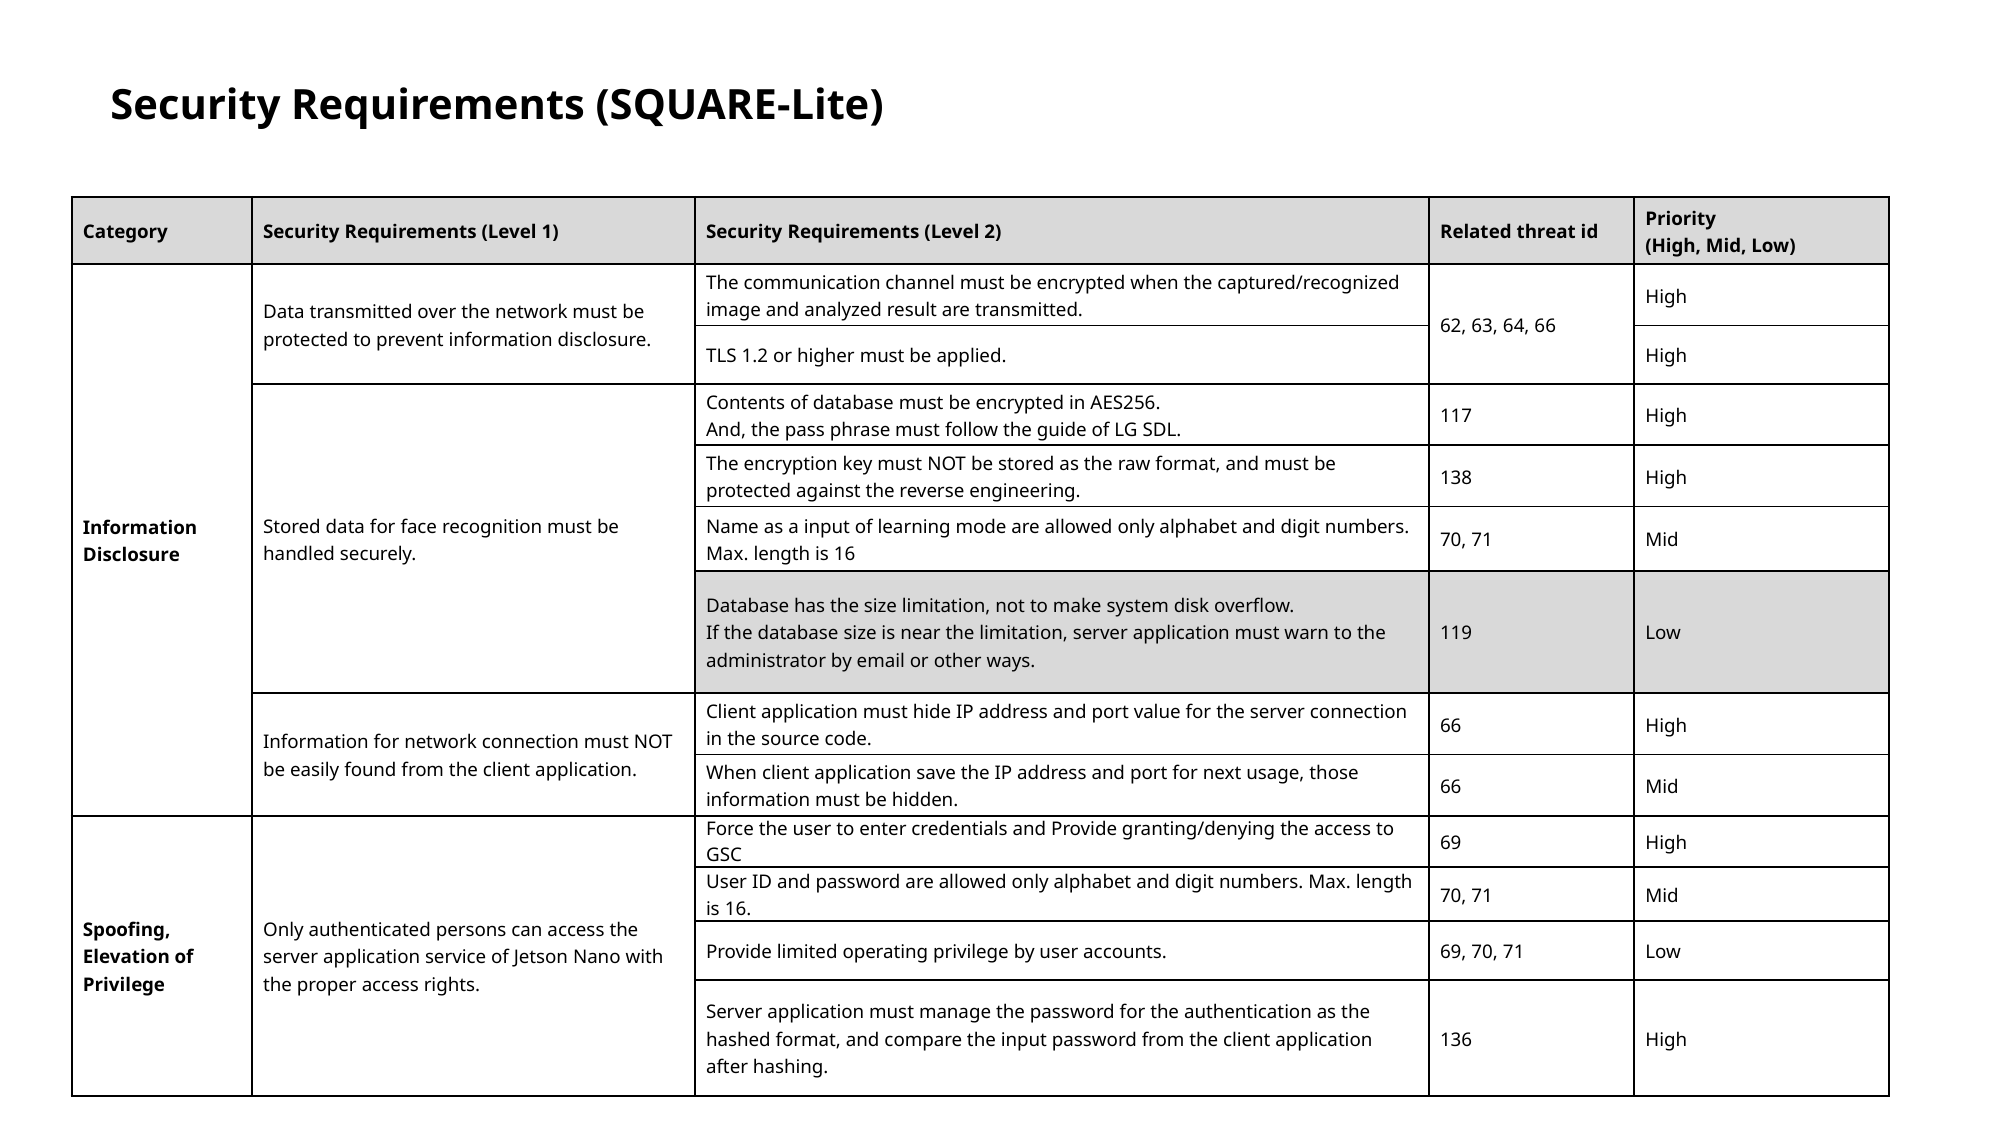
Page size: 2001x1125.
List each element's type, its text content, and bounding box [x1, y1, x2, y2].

table_cell When client application save the IP address and port for next usage, those information must be hidden. [696, 755, 1428, 815]
table_cell High [1635, 981, 1888, 1095]
table_header Security Requirements (Level 2) [696, 198, 1428, 263]
table_cell Server application must manage the password for the authentication as the hashed format, and compare the input password from the client application after hashing. [696, 981, 1428, 1095]
table_cell User ID and password are allowed only alphabet and digit numbers. Max. length is 16. [696, 868, 1428, 920]
table_cell Mid [1635, 755, 1888, 815]
table_cell Low [1635, 922, 1888, 979]
table_cell 66 [1430, 694, 1633, 754]
table_cell 70, 71 [1430, 868, 1633, 920]
table_cell High [1635, 385, 1888, 444]
table_cell Mid [1635, 507, 1888, 570]
table_cell Low [1635, 572, 1888, 692]
table_cell 117 [1430, 385, 1633, 444]
table_cell 69 [1430, 817, 1633, 866]
table_cell High [1635, 817, 1888, 866]
table_cell Stored data for face recognition must be handled securely. [253, 385, 694, 692]
table_cell 62, 63, 64, 66 [1430, 265, 1633, 383]
table_cell TLS 1.2 or higher must be applied. [696, 326, 1428, 383]
table_cell Information Disclosure [73, 265, 251, 815]
table_cell The encryption key must NOT be stored as the raw format, and must be protected against the reverse engineering. [696, 446, 1428, 506]
table_cell Only authenticated persons can access the server application service of Jetson Nano with the proper access rights. [253, 817, 694, 1095]
table_cell Spoofing, Elevation of Privilege [73, 817, 251, 1095]
table_cell Mid [1635, 868, 1888, 920]
table_cell Data transmitted over the network must be protected to prevent information disclosure. [253, 265, 694, 383]
table_cell Database has the size limitation, not to make system disk overflow. If the database size is near the limitation, server application must warn to the administrator by email or other ways. [696, 572, 1428, 692]
table_cell 66 [1430, 755, 1633, 815]
table_cell Provide limited operating privilege by user accounts. [696, 922, 1428, 979]
table_cell Contents of database must be encrypted in AES256. And, the pass phrase must follow the guide of LG SDL. [696, 385, 1428, 444]
title Security Requirements (SQUARE-Lite) [95, 38, 1821, 175]
table_header Related threat id [1430, 198, 1633, 263]
table_cell High [1635, 694, 1888, 754]
table_cell High [1635, 265, 1888, 325]
table_header Priority (High, Mid, Low) [1635, 198, 1888, 263]
table_cell Information for network connection must NOT be easily found from the client application. [253, 694, 694, 815]
table_cell 138 [1430, 446, 1633, 506]
table_cell 70, 71 [1430, 507, 1633, 570]
table_cell 119 [1430, 572, 1633, 692]
table_cell High [1635, 446, 1888, 506]
table_cell High [1635, 326, 1888, 383]
table_header Security Requirements (Level 1) [253, 198, 694, 263]
table_cell Force the user to enter credentials and Provide granting/denying the access to GSC [696, 817, 1428, 866]
table_cell 136 [1430, 981, 1633, 1095]
table_header Category [73, 198, 251, 263]
table_cell Client application must hide IP address and port value for the server connection in the source code. [696, 694, 1428, 754]
table_cell 69, 70, 71 [1430, 922, 1633, 979]
table_cell The communication channel must be encrypted when the captured/recognized image and analyzed result are transmitted. [696, 265, 1428, 325]
table_cell Name as a input of learning mode are allowed only alphabet and digit numbers. Max. length is 16 [696, 507, 1428, 570]
